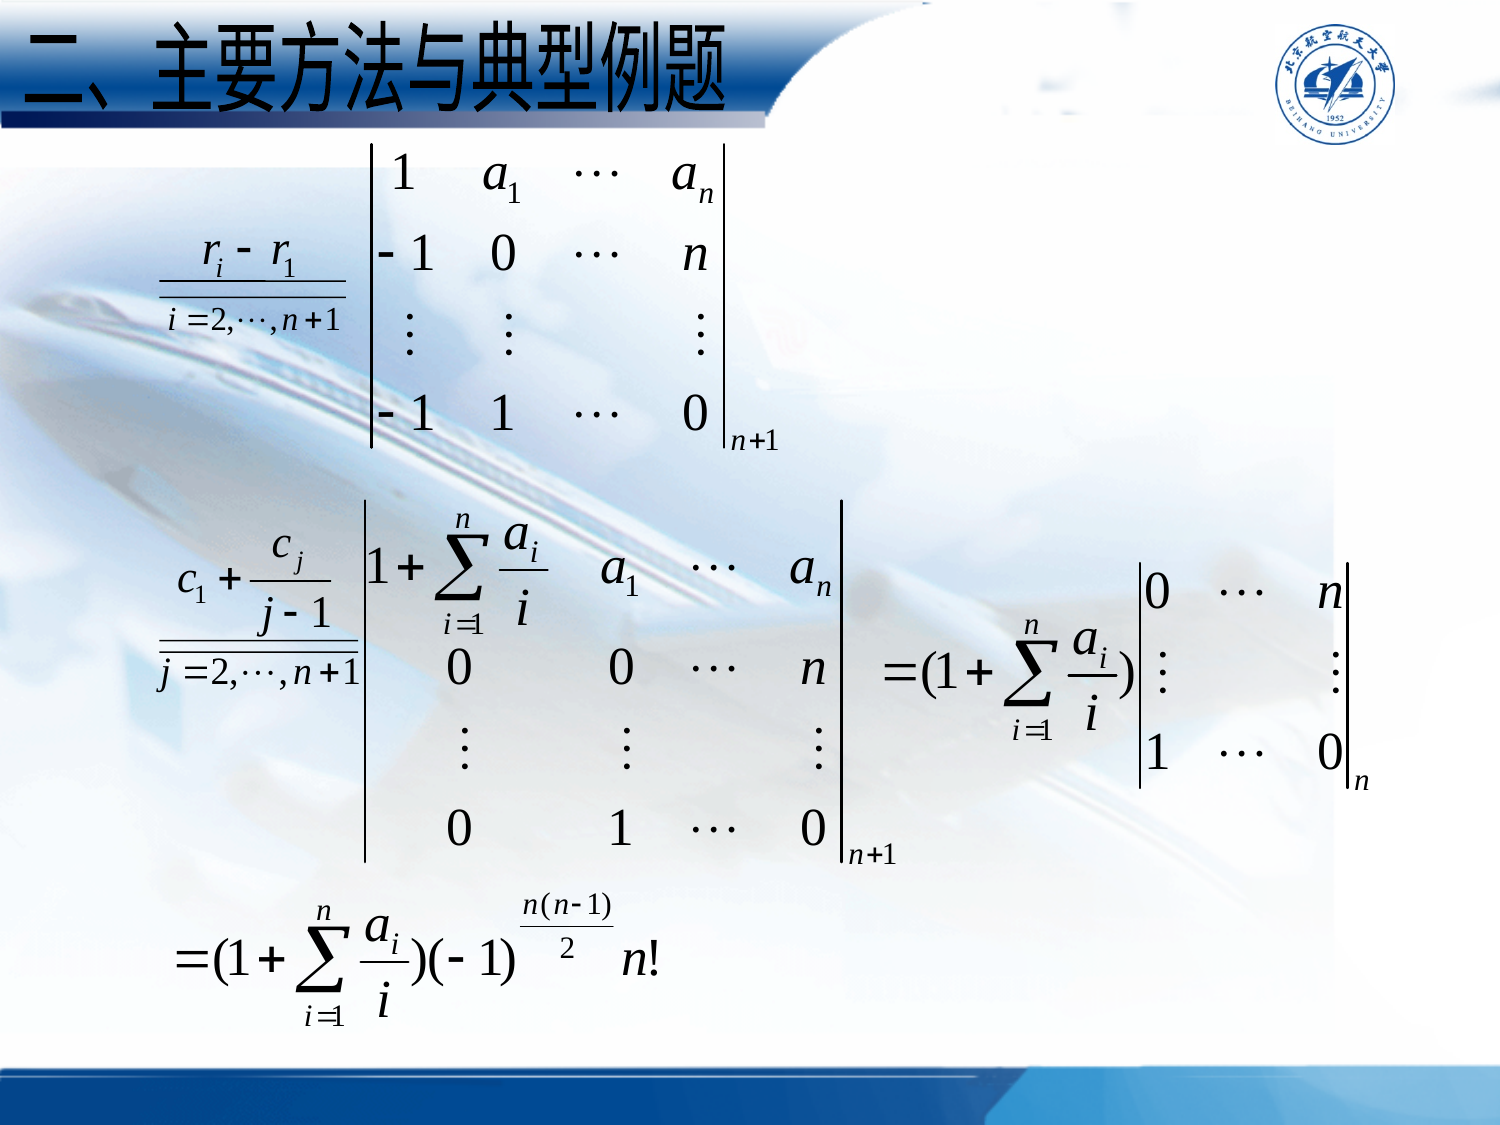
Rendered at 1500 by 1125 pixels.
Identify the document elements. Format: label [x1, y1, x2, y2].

text_box [159, 216, 347, 345]
text_box [354, 489, 904, 878]
text_box [870, 550, 1380, 801]
text_box [147, 512, 349, 701]
text_box [162, 880, 668, 1038]
picture [0, 0, 1500, 1125]
text_box [361, 134, 786, 462]
